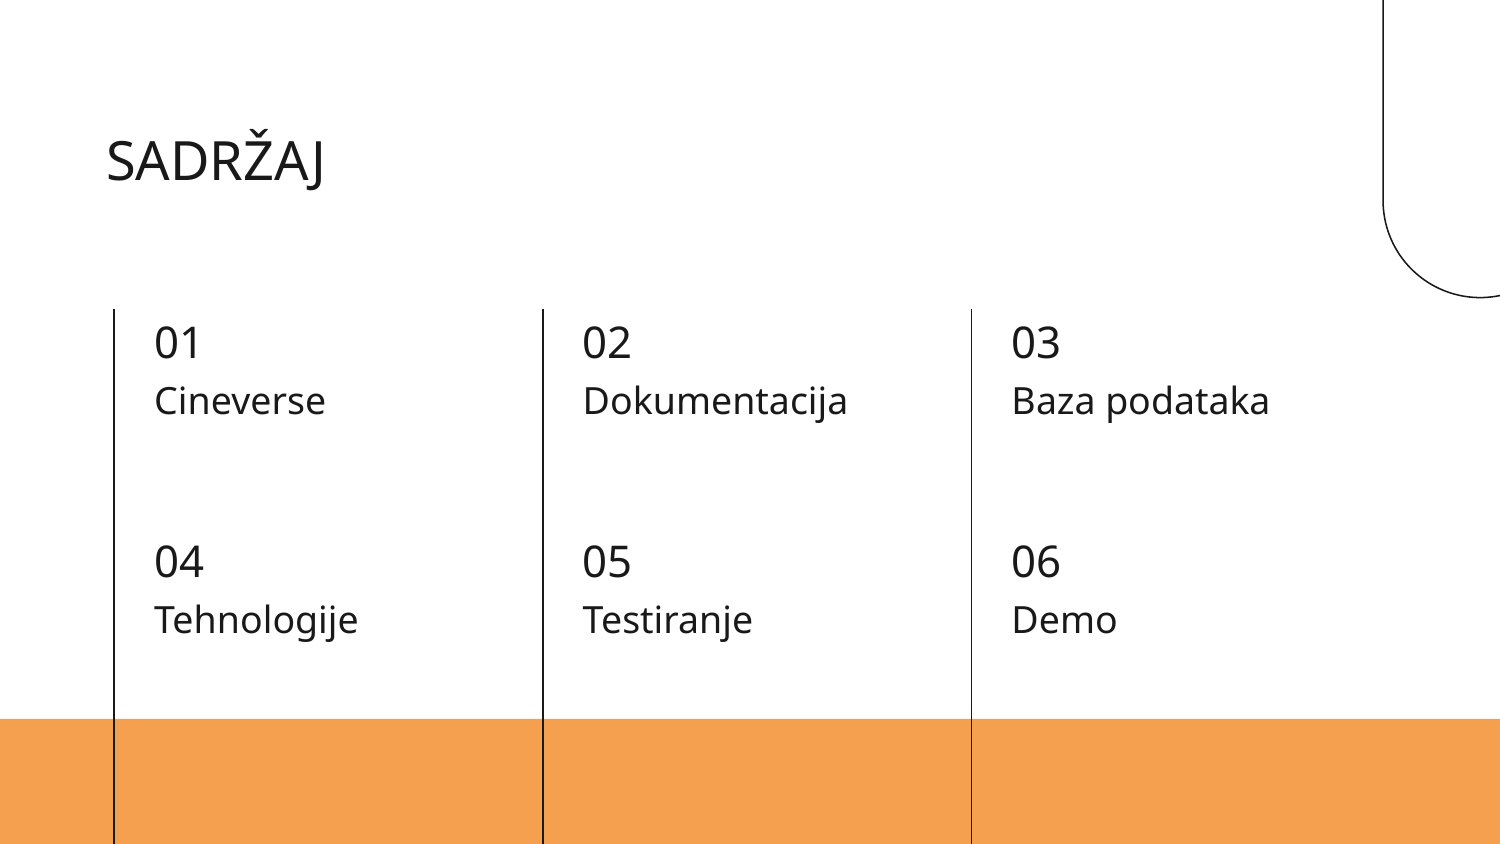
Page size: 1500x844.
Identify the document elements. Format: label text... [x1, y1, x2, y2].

title 02 [567, 309, 689, 362]
subtitle Cineverse [139, 362, 518, 447]
title 06 [996, 528, 1117, 580]
title 05 [567, 528, 689, 580]
subtitle Baza podataka [996, 362, 1375, 447]
subtitle Testiranje [567, 580, 946, 666]
subtitle Dokumentacija [567, 362, 946, 447]
title 01 [139, 309, 260, 362]
title 04 [139, 528, 260, 580]
title SADRŽAJ [90, 111, 616, 246]
title 03 [996, 309, 1117, 362]
subtitle Demo [996, 580, 1375, 666]
subtitle Tehnologije [139, 580, 518, 666]
